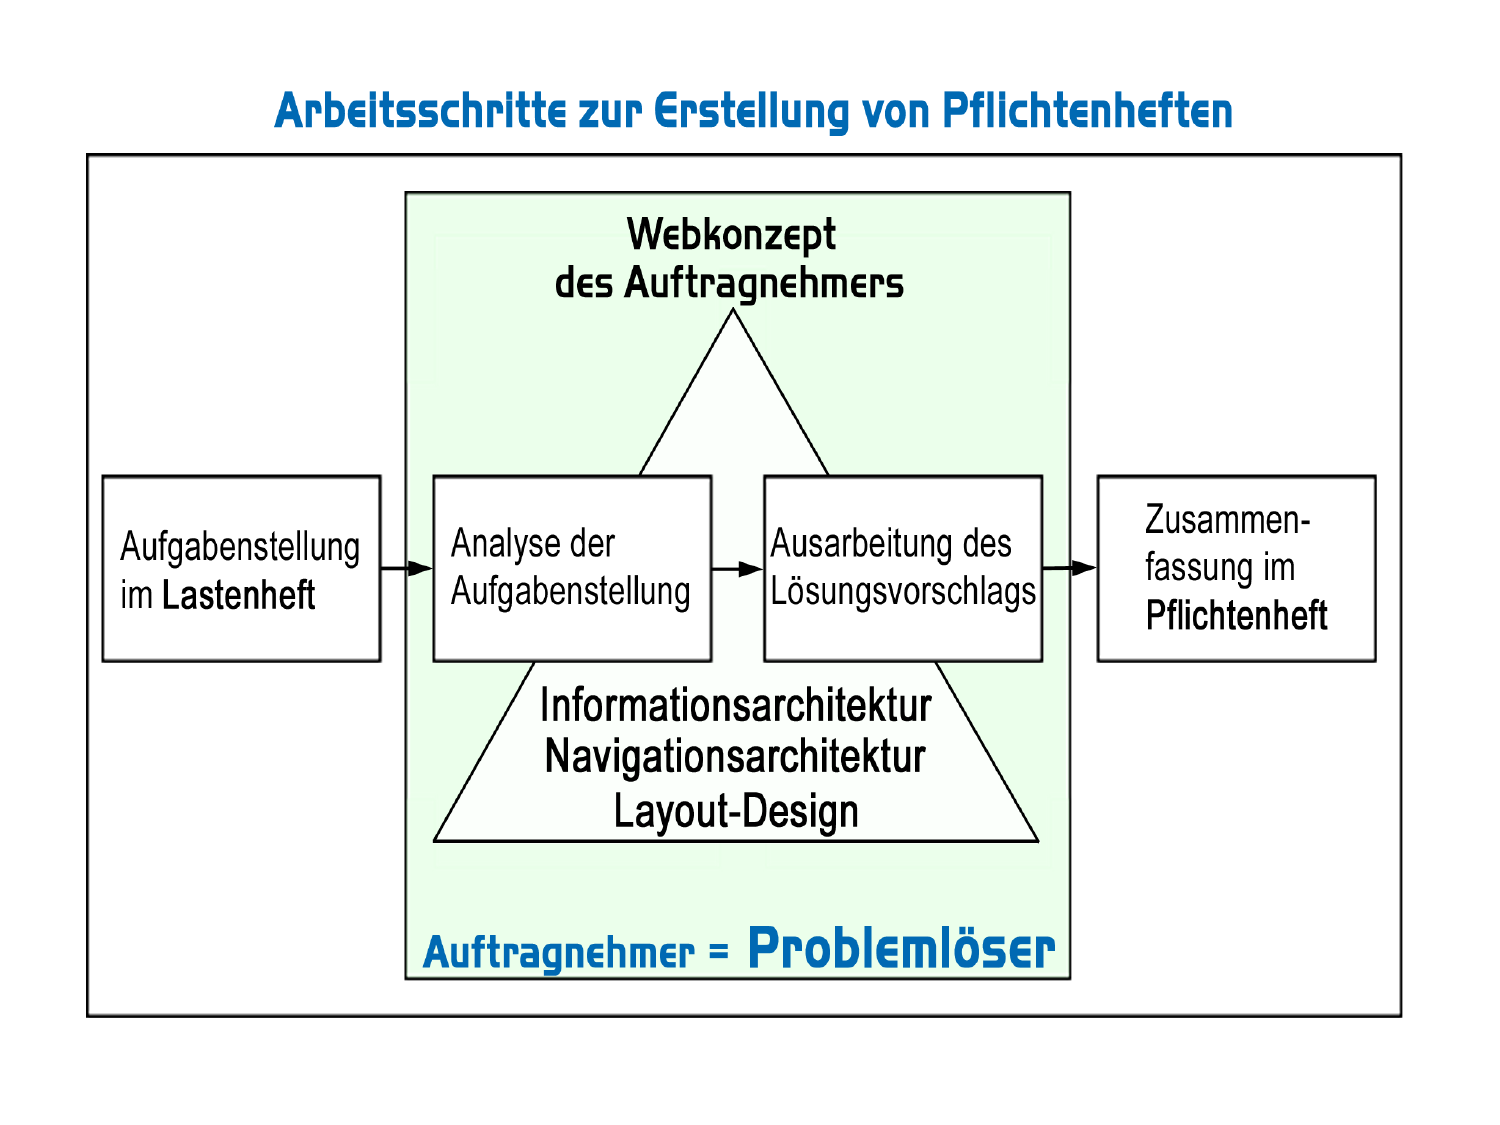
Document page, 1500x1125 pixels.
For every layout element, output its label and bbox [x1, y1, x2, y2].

picture [76, 77, 1412, 1031]
